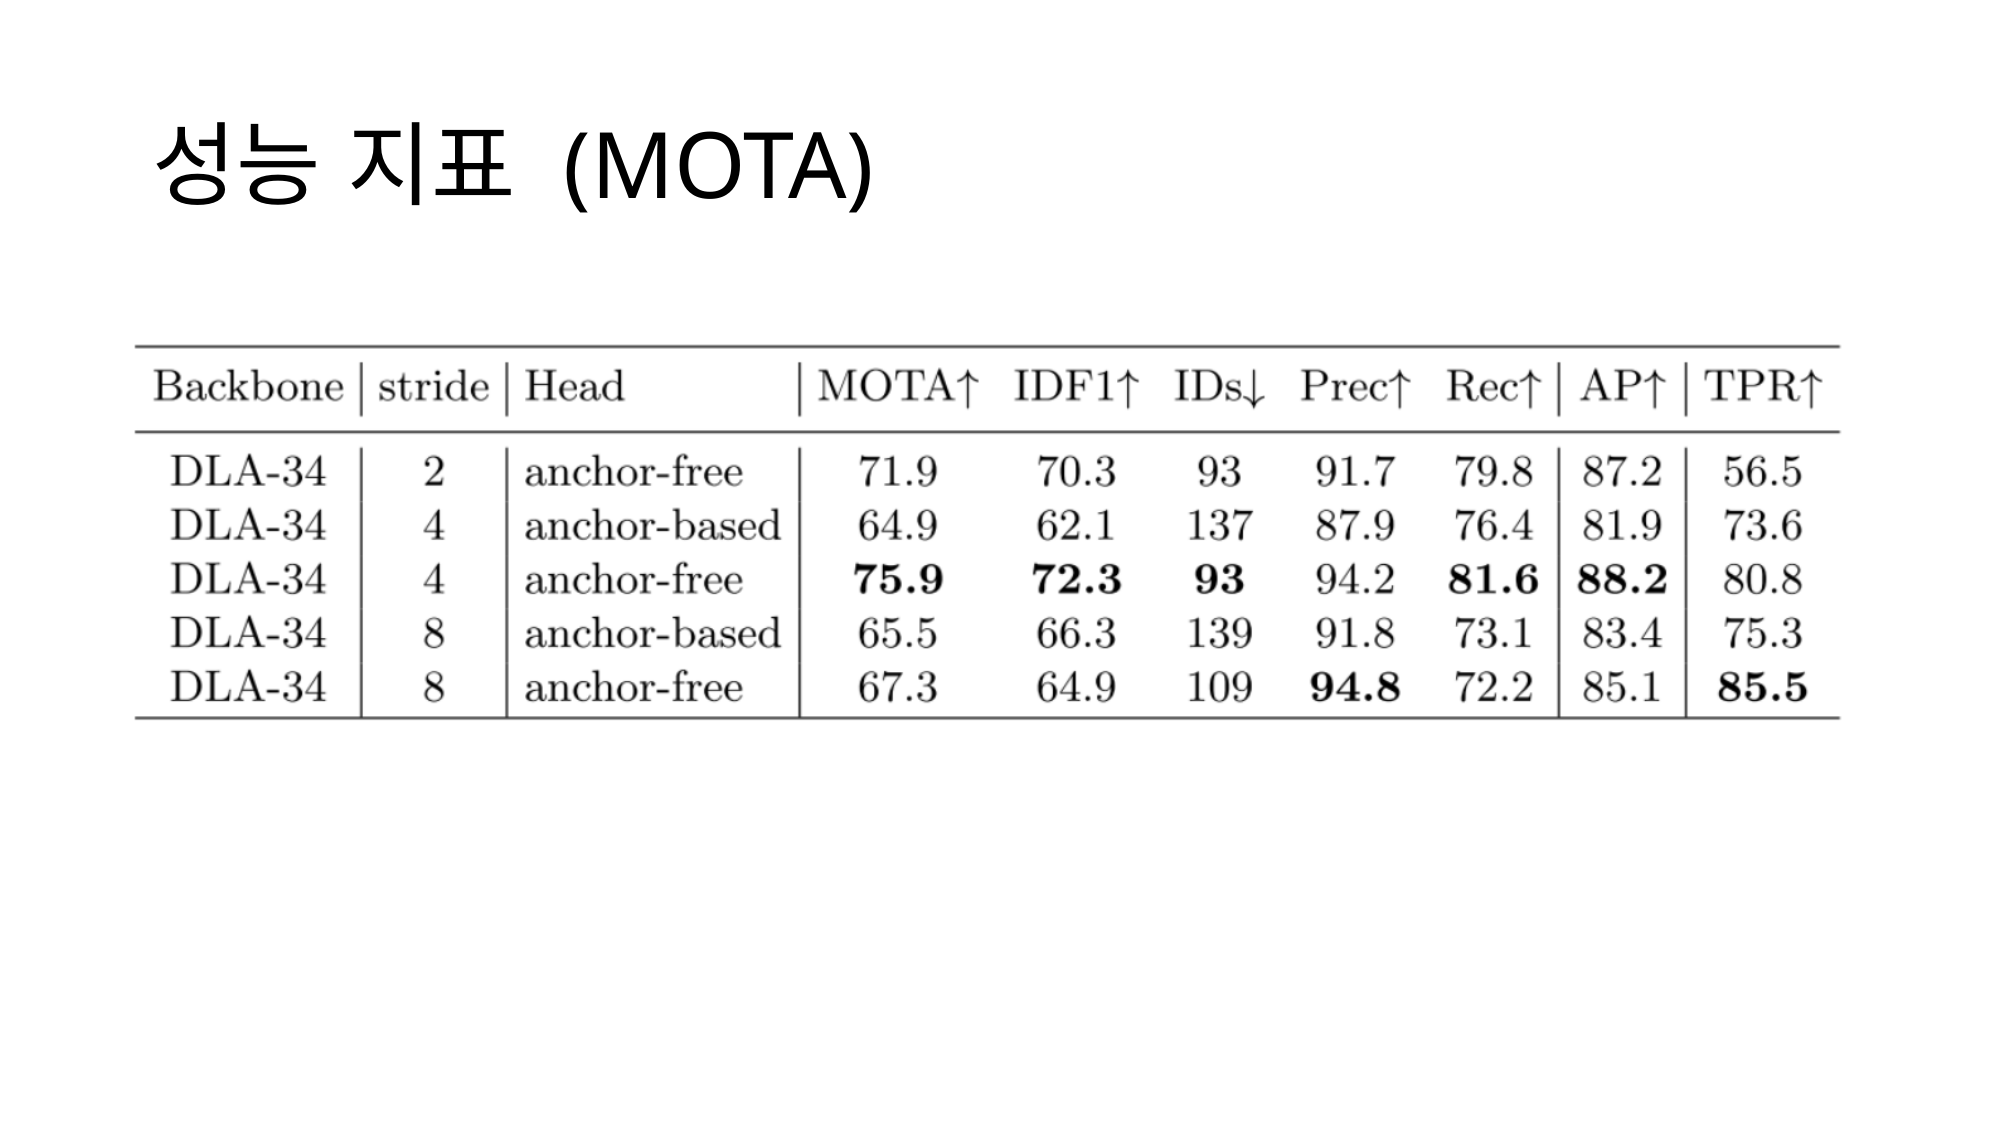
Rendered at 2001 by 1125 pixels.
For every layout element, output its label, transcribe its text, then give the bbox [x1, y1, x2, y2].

picture [121, 331, 1844, 735]
title 성능 지표 (MOTA) [137, 59, 1863, 278]
